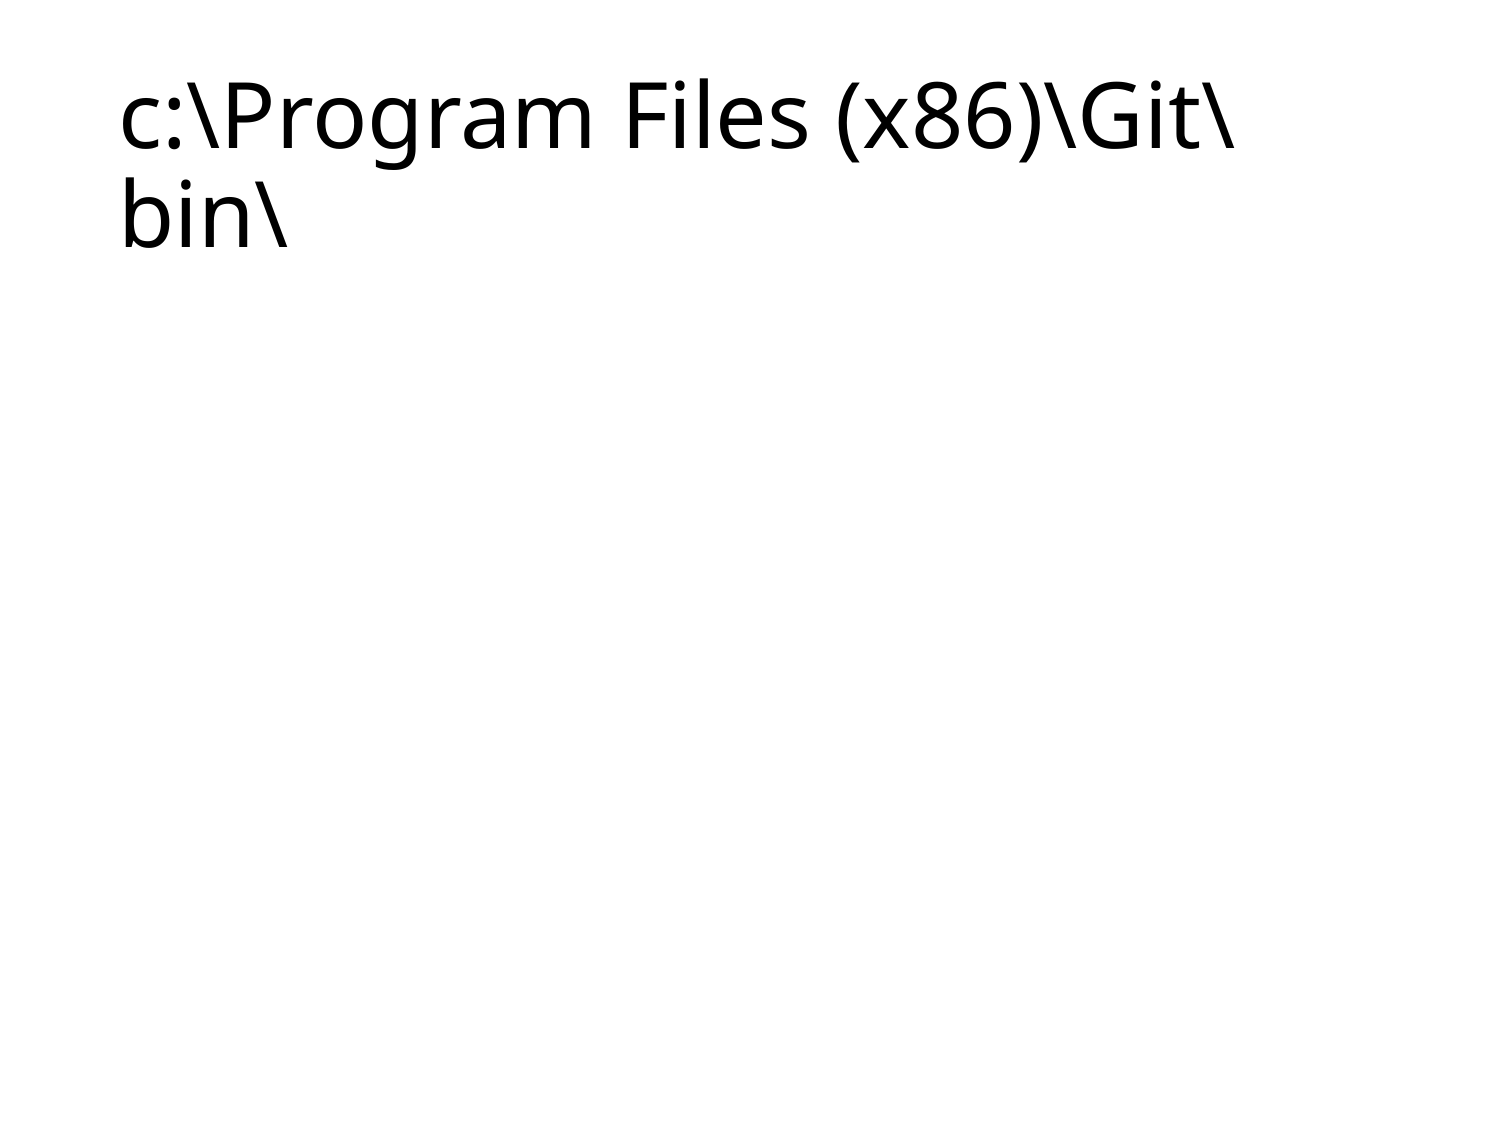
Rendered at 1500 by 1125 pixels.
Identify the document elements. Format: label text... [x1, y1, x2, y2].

title c:\Program Files (x86)\Git\bin\ [103, 59, 1397, 278]
